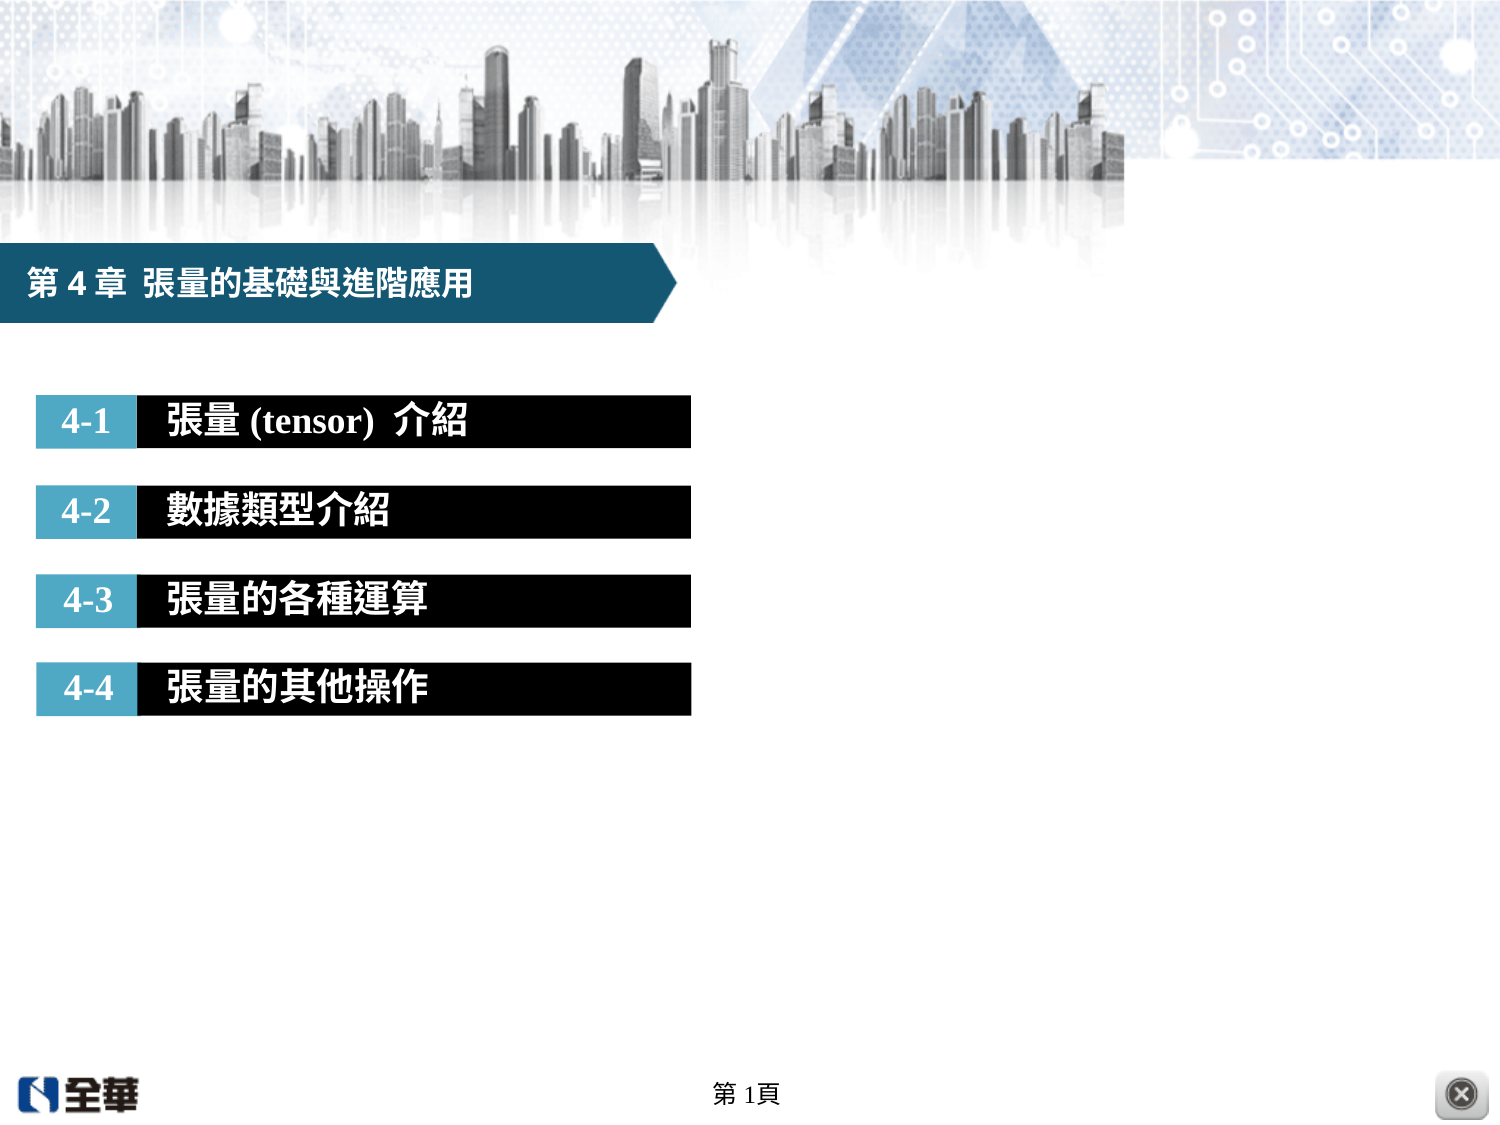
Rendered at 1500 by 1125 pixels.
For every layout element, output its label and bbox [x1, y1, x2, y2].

text_box [35, 394, 692, 449]
text_box [35, 574, 692, 629]
picture [0, 0, 1500, 1125]
text_box [35, 485, 692, 540]
text_box [36, 662, 692, 717]
